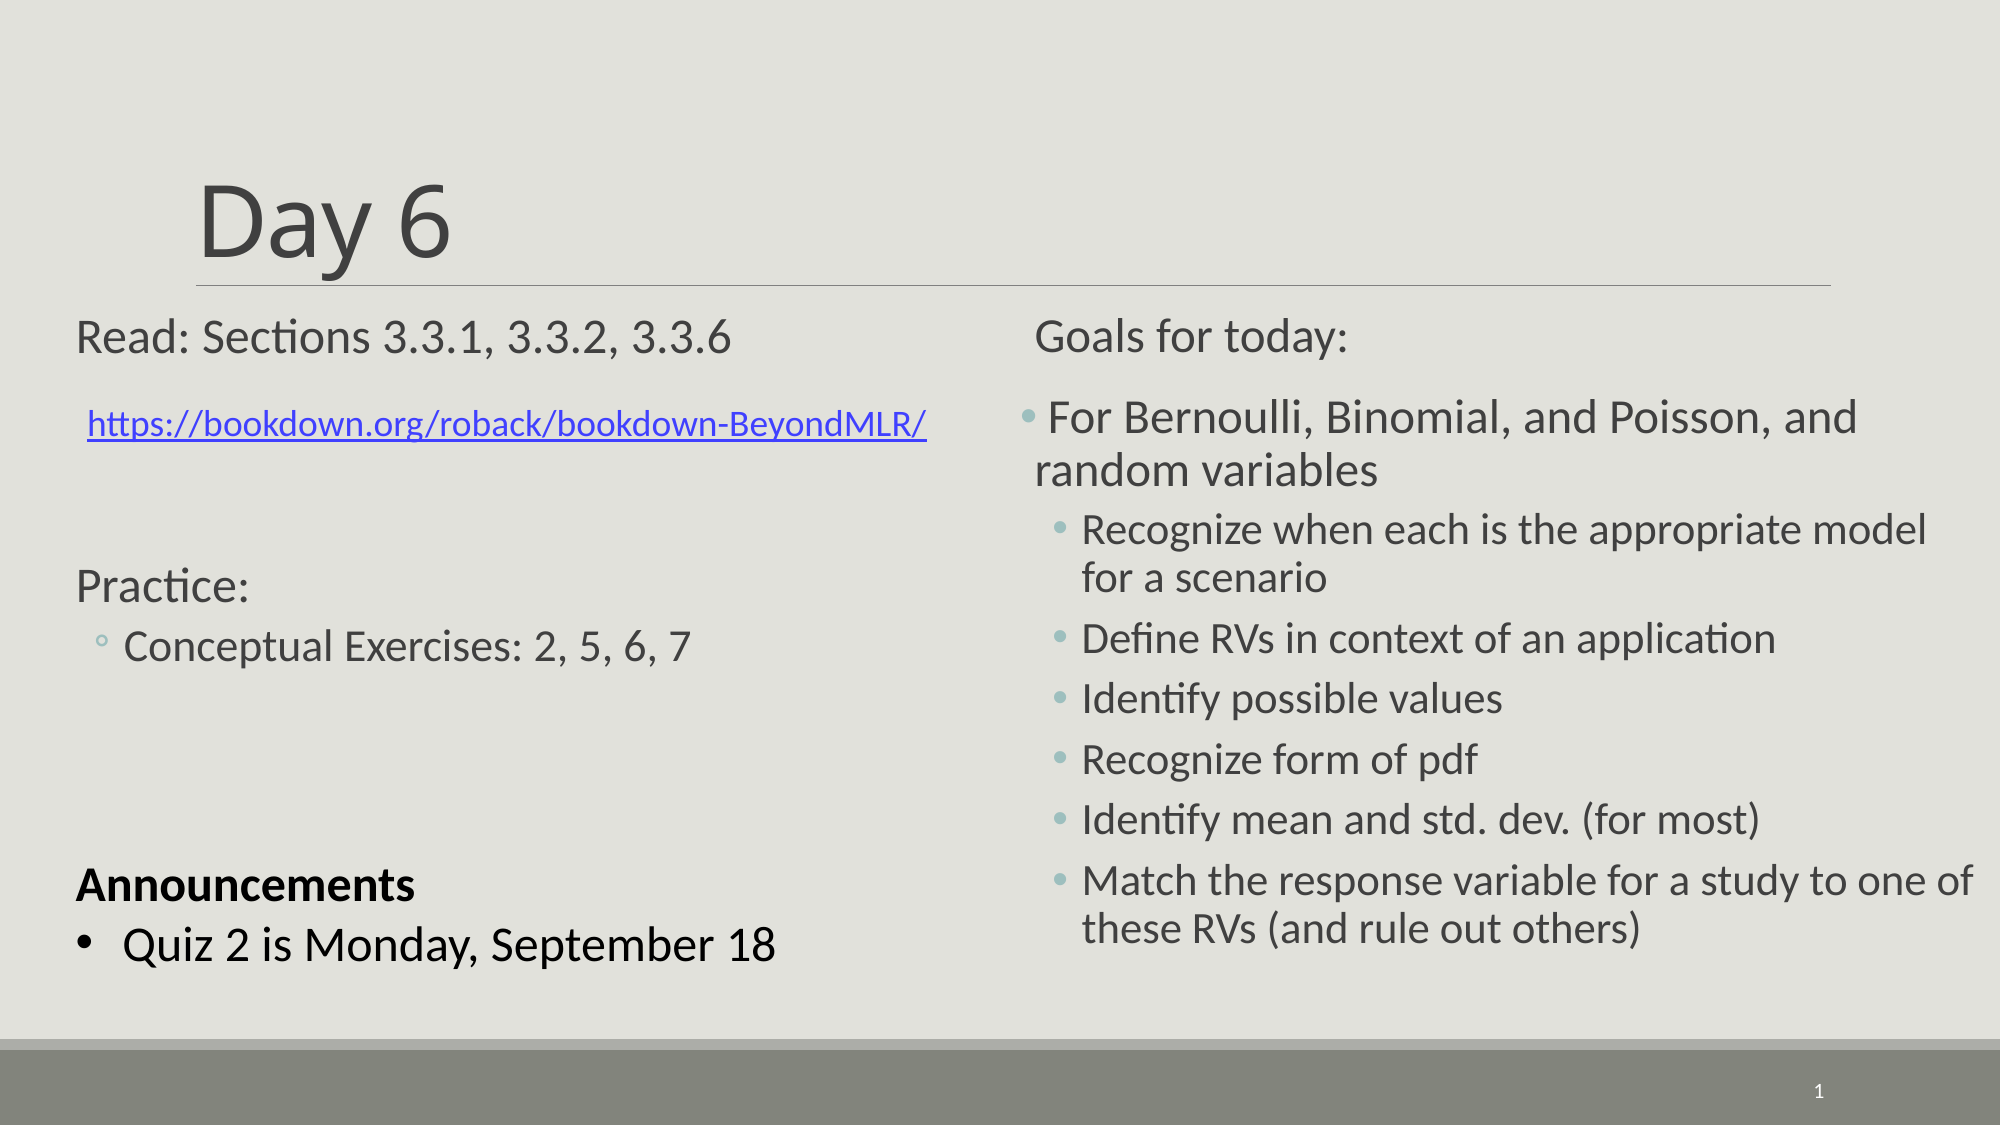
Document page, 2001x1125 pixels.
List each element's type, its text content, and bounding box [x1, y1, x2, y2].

title Day 6 [180, 47, 1830, 285]
list Goals for today: For Bernoulli, Binomial, and Poisson, and random variables Recognize when each is the appropriate model for a scenario Define RVs in context of an application Identify possible values Recognize form of pdf Identify mean and std. dev. (for most) Match the response variable for a study to one of these RVs (and rule out others) [1020, 302, 1979, 963]
text_box Announcements Quiz 2 is Monday, September 18 [60, 844, 1875, 979]
slide_number 1 [1624, 1059, 1840, 1120]
list Read: Sections 3.3.1, 3.3.2, 3.3.6 https://bookdown.org/roback/bookdown-BeyondMLR/ Practice: Conceptual Exercises: 2, 5, 6, 7 [60, 302, 990, 844]
